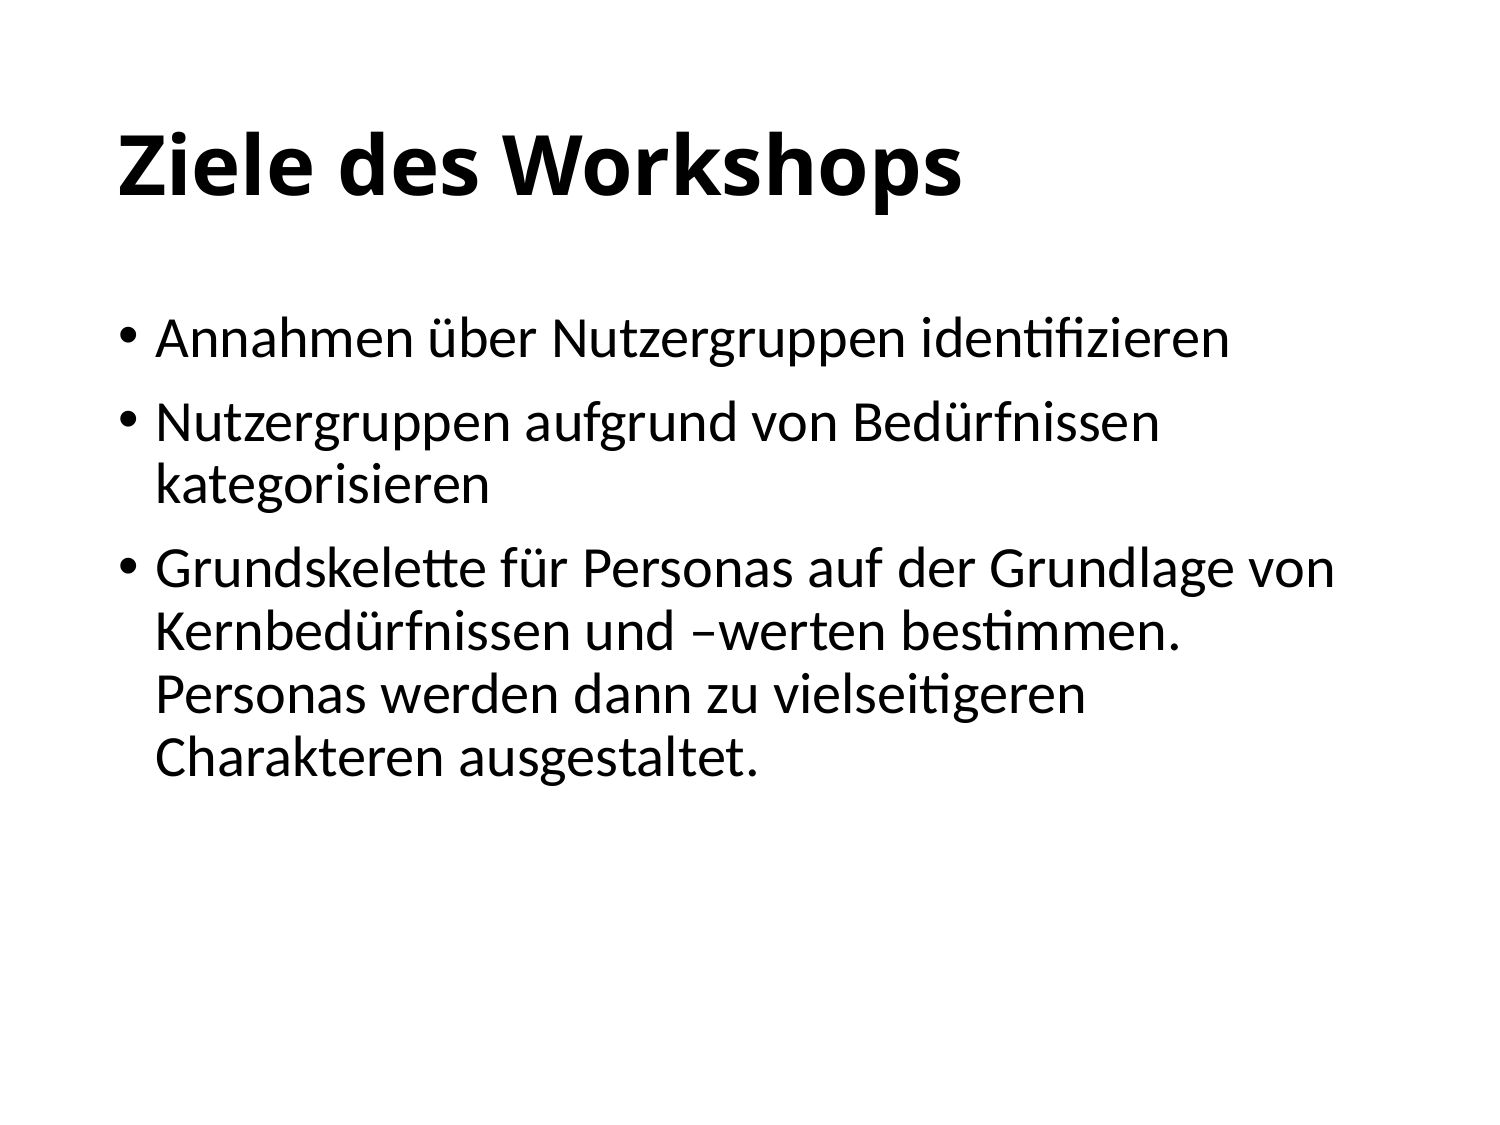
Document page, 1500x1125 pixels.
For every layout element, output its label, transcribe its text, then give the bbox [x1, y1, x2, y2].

list Annahmen über Nutzergruppen identifizieren Nutzergruppen aufgrund von Bedürfnissen kategorisieren Grundskelette für Personas auf der Grundlage von Kernbedürfnissen und –werten bestimmen. Personas werden dann zu vielseitigeren Charakteren ausgestaltet. [103, 299, 1397, 1014]
title Ziele des Workshops [103, 59, 1397, 278]
